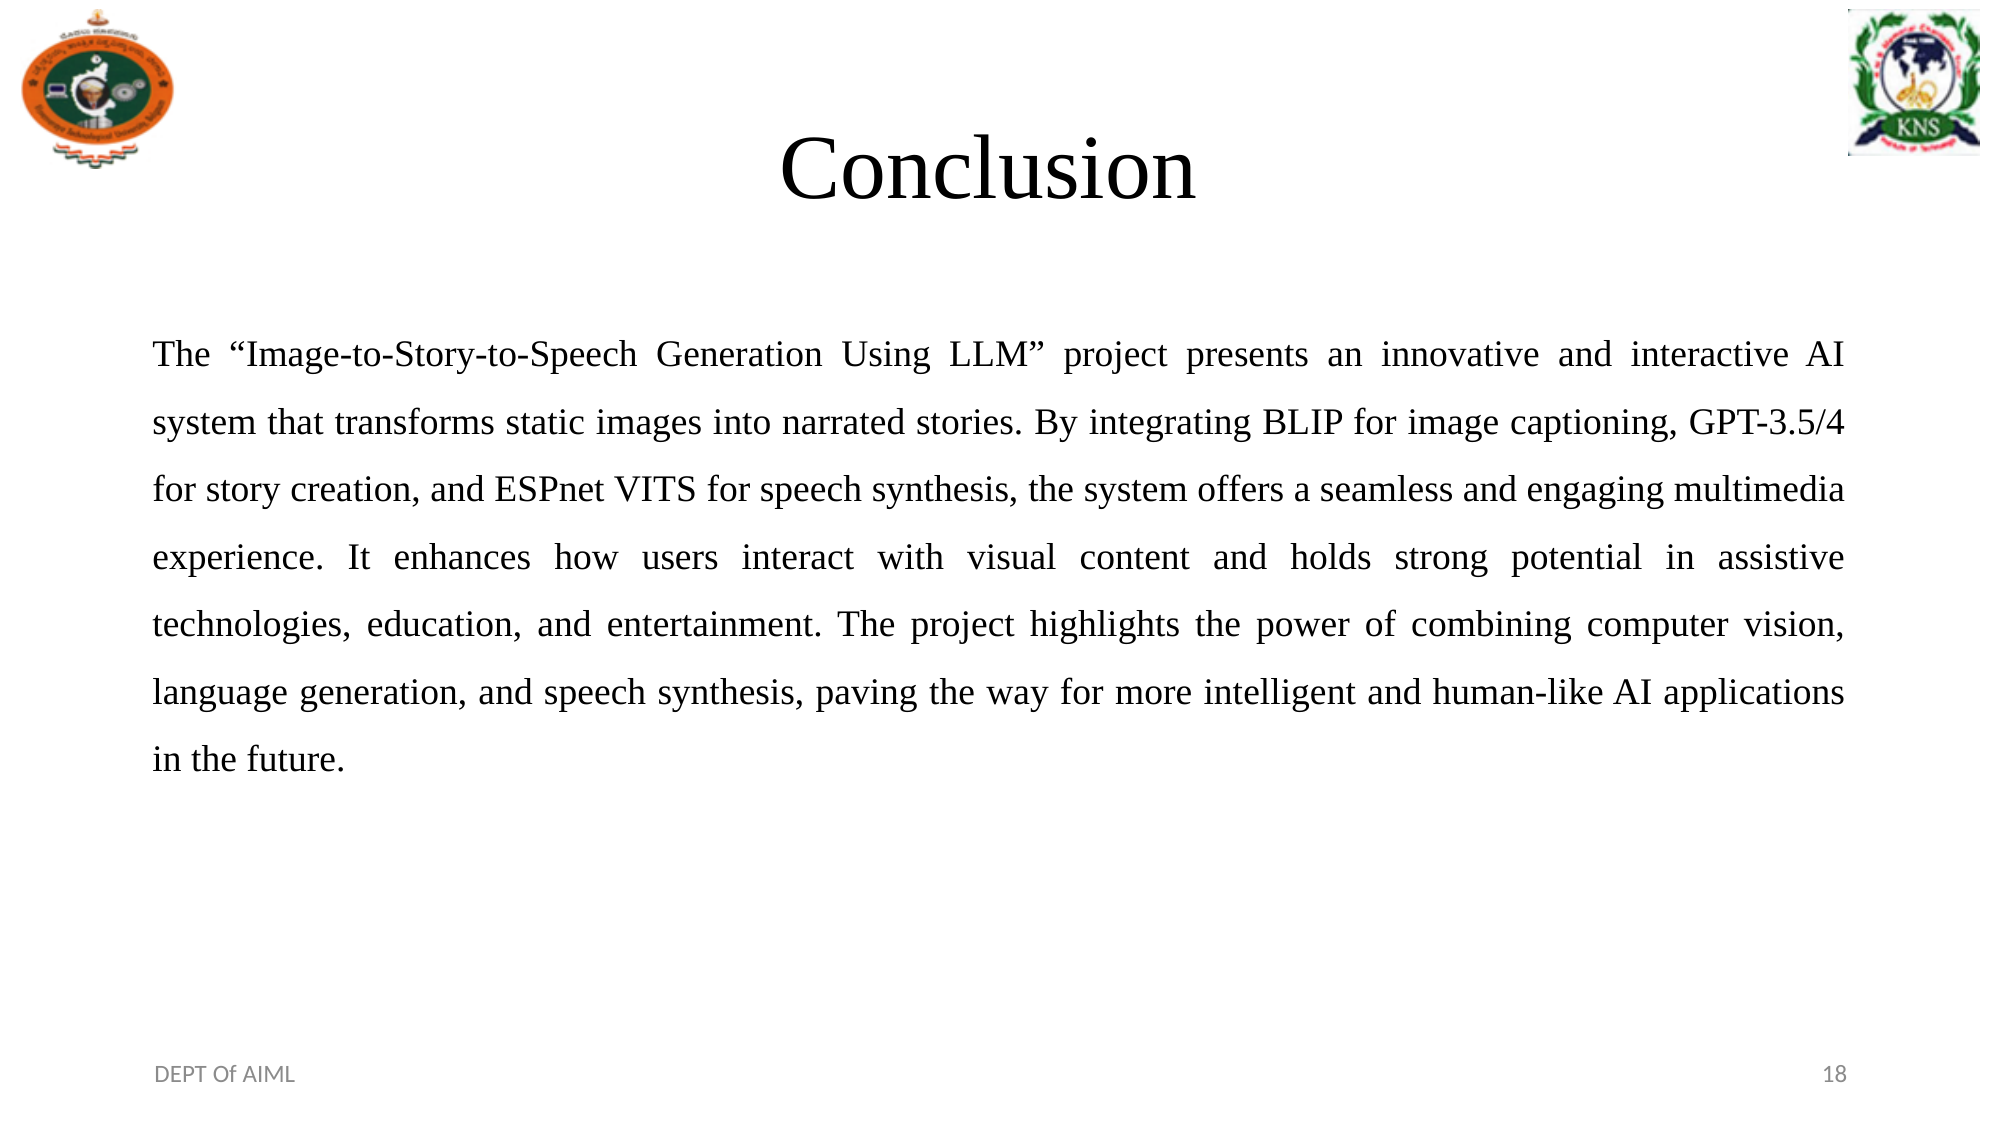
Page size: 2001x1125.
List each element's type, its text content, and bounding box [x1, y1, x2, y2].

slide_number 18 [1412, 1042, 1863, 1103]
picture [1848, 9, 1980, 156]
list The “Image-to-Story-to-Speech Generation Using LLM” project presents an innovative and interactive AI system that transforms static images into narrated stories. By integrating BLIP for image captioning, GPT-3.5/4 for story creation, and ESPnet VITS for speech synthesis, the system offers a seamless and engaging multimedia experience. It enhances how users interact with visual content and holds strong potential in assistive technologies, education, and entertainment. The project highlights the power of combining computer vision, language generation, and speech synthesis, paving the way for more intelligent and human-like AI applications in the future. [137, 299, 1863, 1014]
picture [20, 9, 177, 169]
footer DEPT Of AIML [98, 1042, 352, 1103]
title Conclusion [137, 59, 1863, 278]
